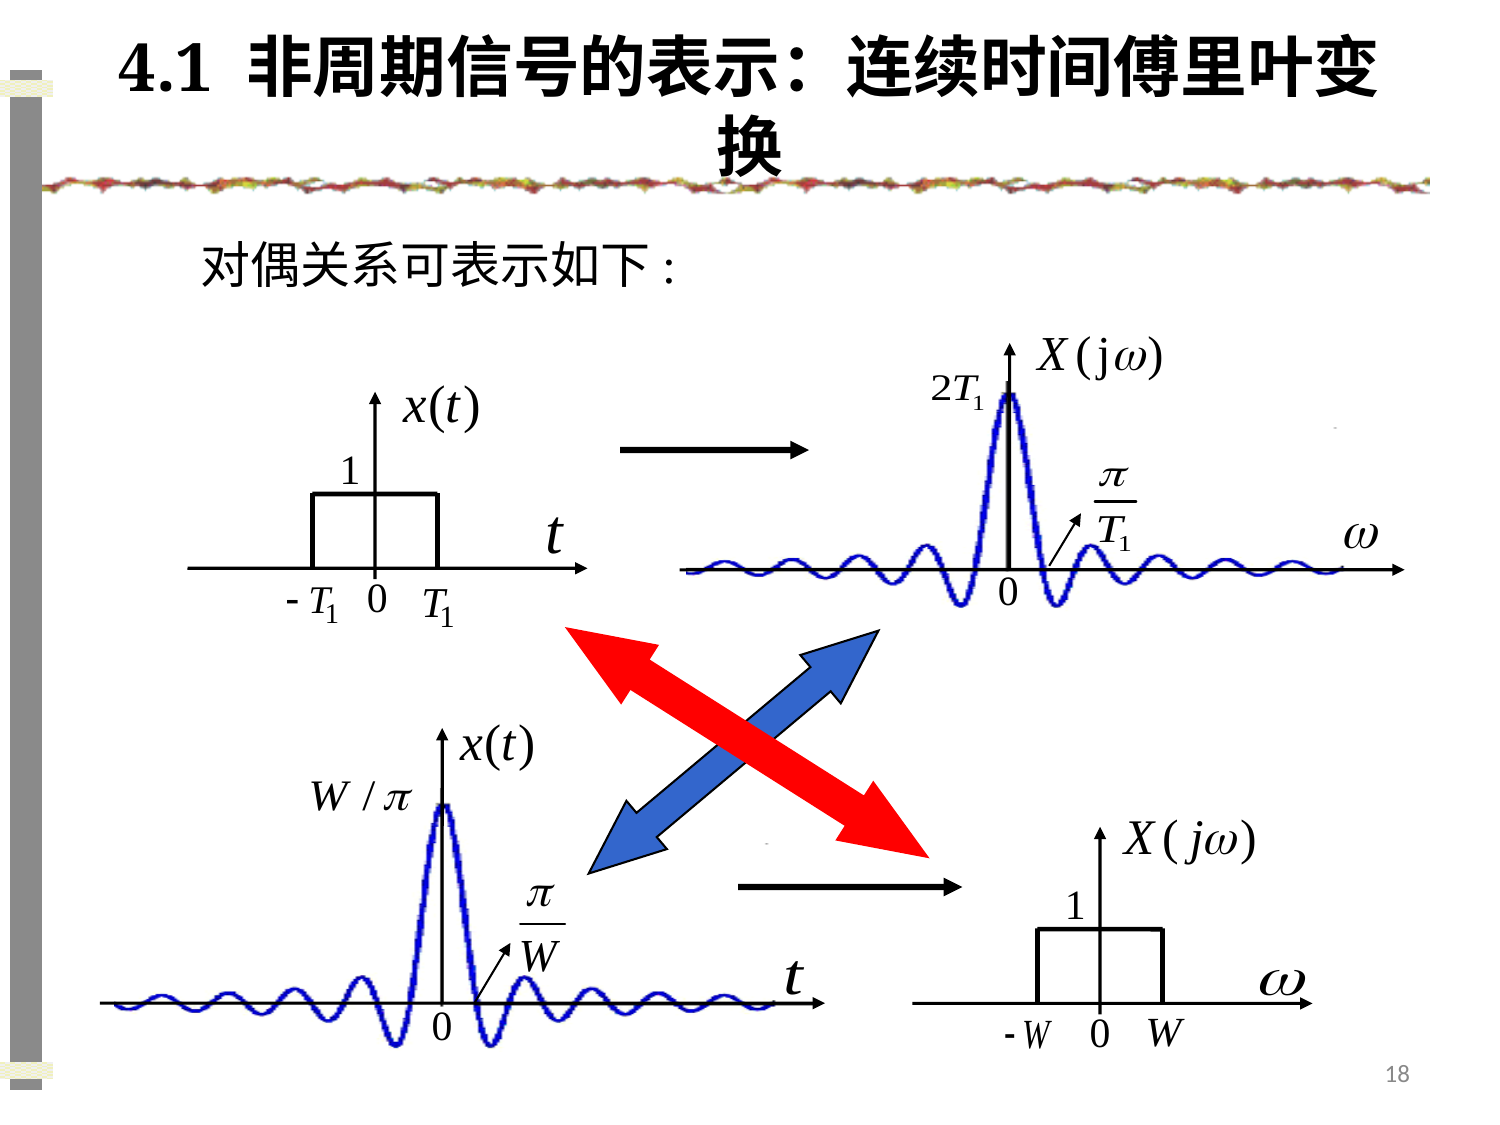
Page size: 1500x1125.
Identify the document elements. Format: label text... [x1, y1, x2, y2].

title 4.4 卷积性质 [0, 70, 53, 1090]
text_box [829, 774, 907, 853]
text_box [582, 633, 729, 711]
text_box 对偶关系可表示如下: [185, 225, 691, 301]
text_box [679, 325, 1405, 623]
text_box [912, 808, 1321, 1067]
title 4.1 非周期信号的表示：连续时间傅里叶变换 [75, 45, 1425, 164]
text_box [53, 175, 1430, 200]
text_box [758, 630, 879, 711]
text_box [187, 373, 588, 643]
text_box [99, 712, 826, 1062]
slide_number 18 [1074, 1042, 1425, 1103]
